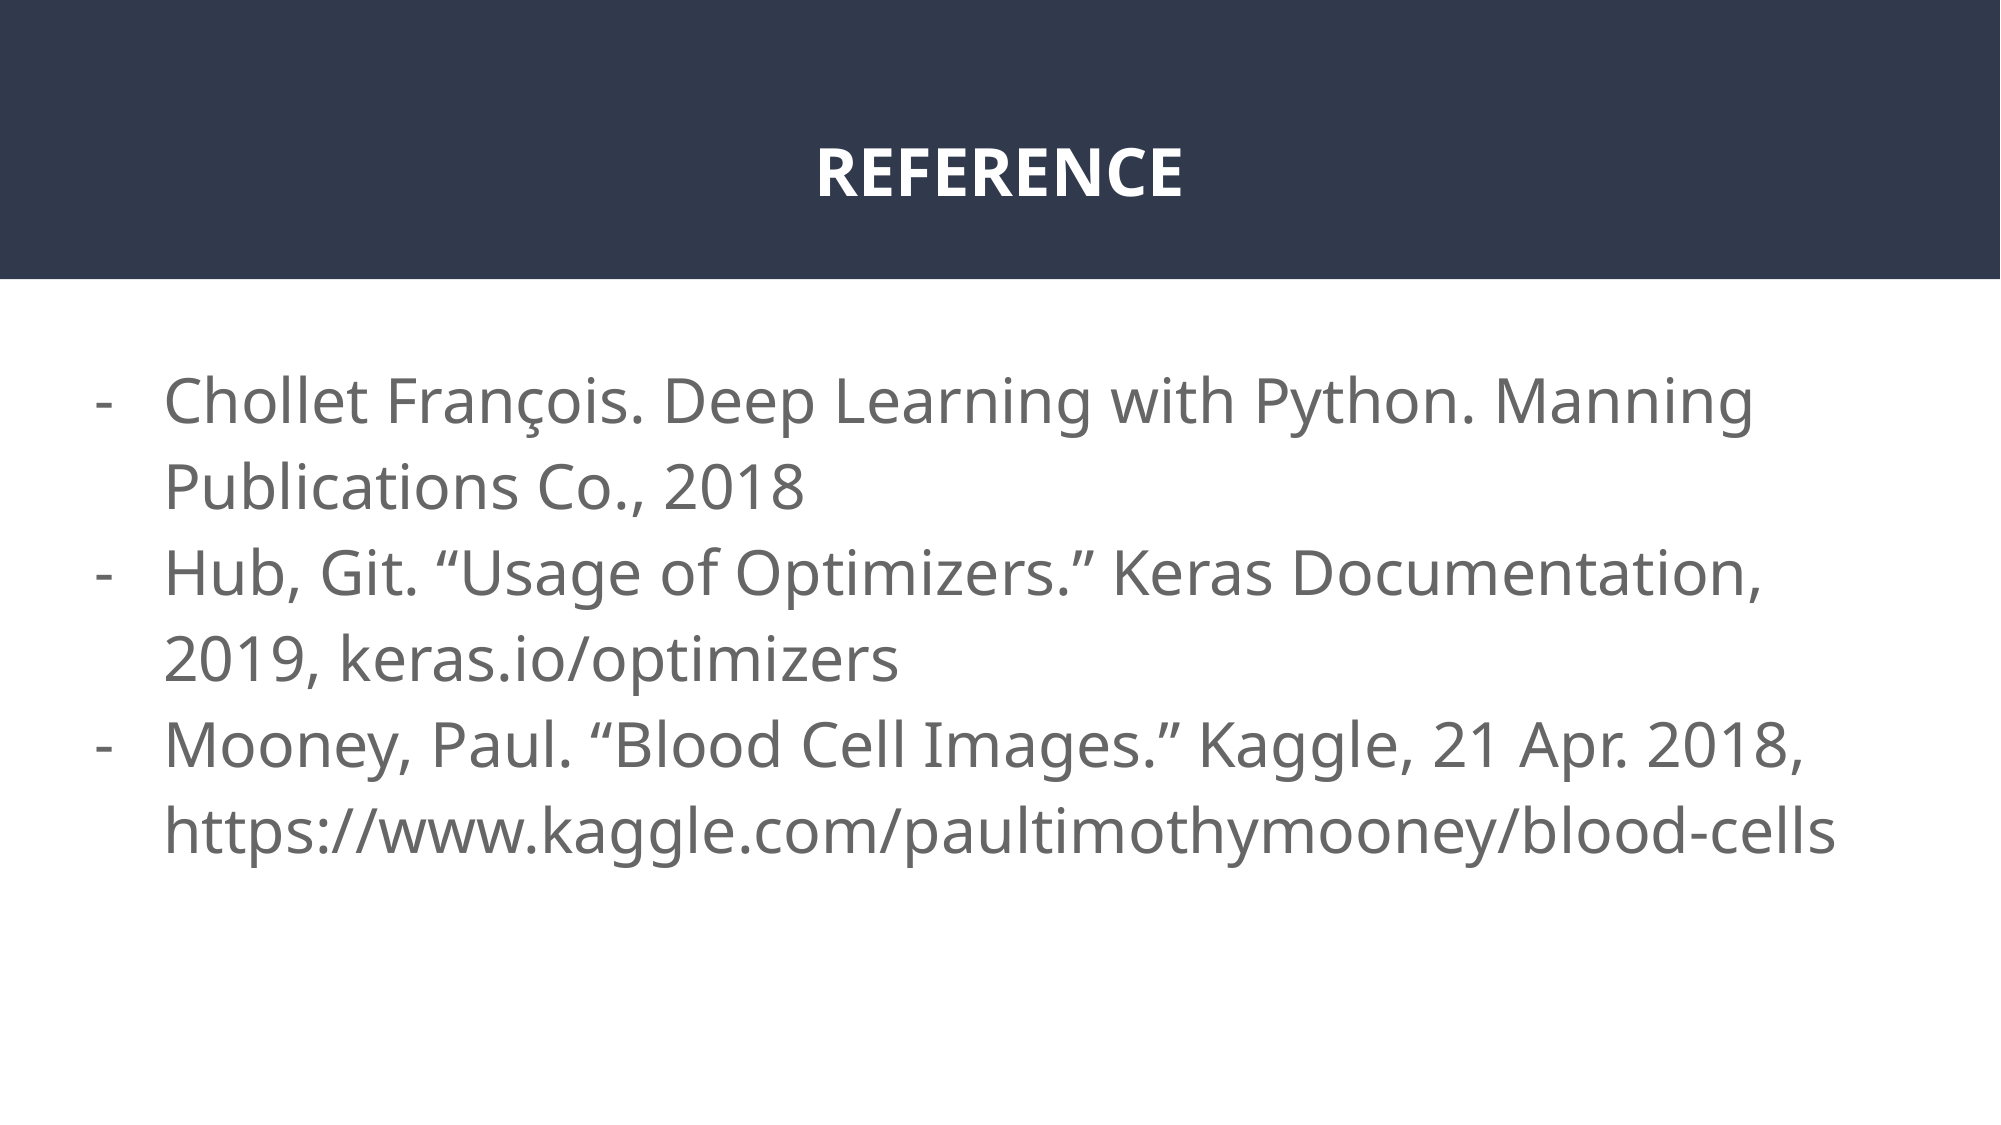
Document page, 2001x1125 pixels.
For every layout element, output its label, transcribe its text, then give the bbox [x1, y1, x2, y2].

title REFERENCE [68, 109, 1932, 246]
list Chollet François. Deep Learning with Python. Manning Publications Co., 2018 Hub, Git. “Usage of Optimizers.” Keras Documentation, 2019, keras.io/optimizers Mooney, Paul. “Blood Cell Images.” Kaggle, 21 Apr. 2018, https://www.kaggle.com/paultimothymooney/blood-cells [68, 329, 1932, 1030]
